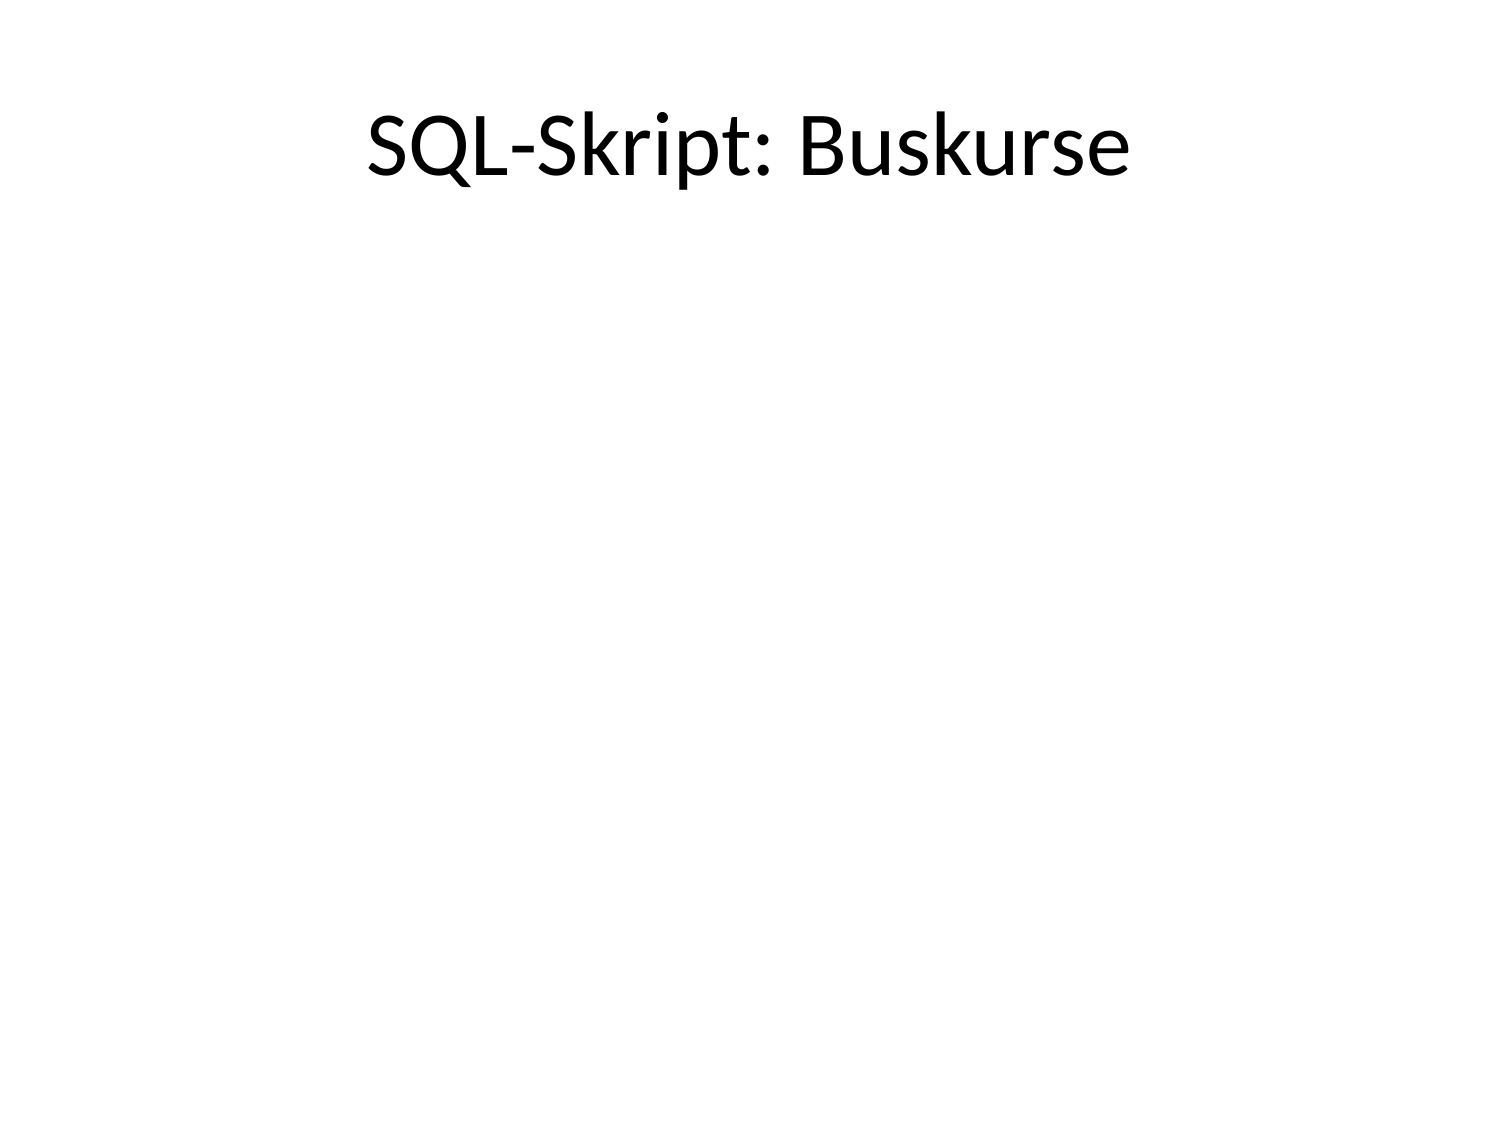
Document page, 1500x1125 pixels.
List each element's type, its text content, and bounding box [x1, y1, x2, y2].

title SQL-Skript: Buskurse [75, 45, 1425, 233]
